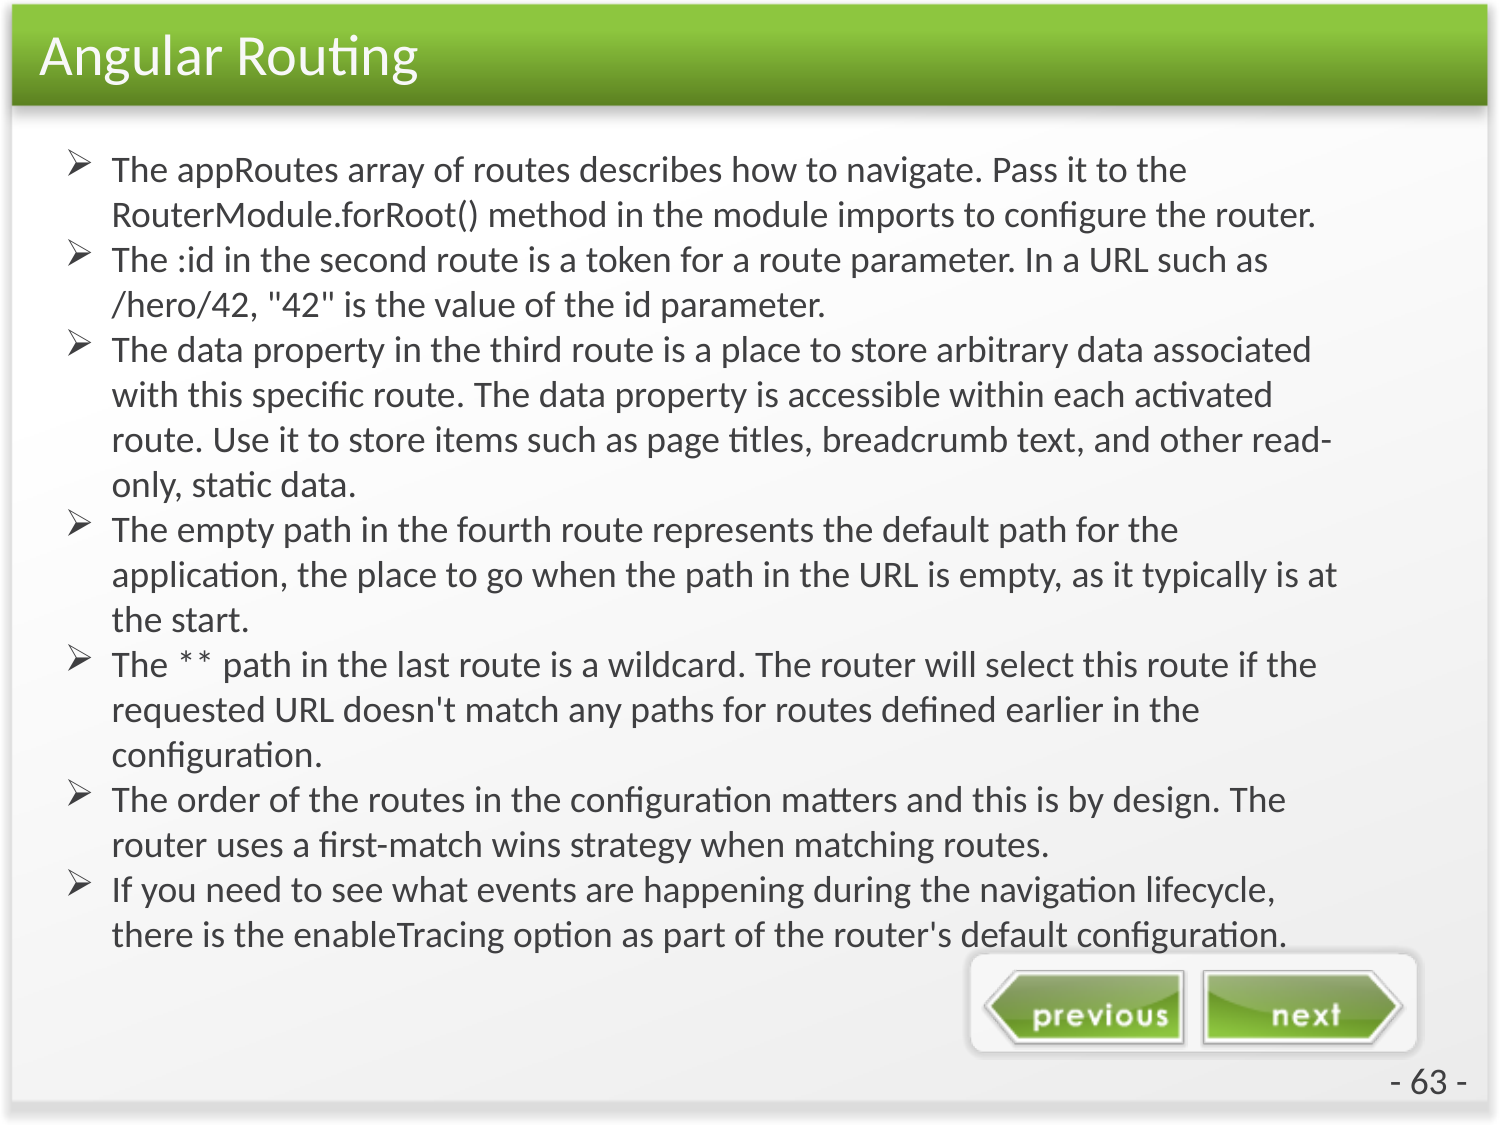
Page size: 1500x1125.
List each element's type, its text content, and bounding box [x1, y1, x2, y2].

title Angular Routing [24, 10, 1475, 99]
text_box The appRoutes array of routes describes how to navigate. Pass it to the RouterModule.forRoot() method in the module imports to configure the router. The :id in the second route is a token for a route parameter. In a URL such as /hero/42, "42" is the value of the id parameter. The data property in the third route is a place to store arbitrary data associated with this specific route. The data property is accessible within each activated route. Use it to store items such as page titles, breadcrumb text, and other read-only, static data. The empty path in the fourth route represents the default path for the application, the place to go when the path in the URL is empty, as it typically is at the start. The ** path in the last route is a wildcard. The router will select this route if the requested URL doesn't match any paths for routes defined earlier in the configuration. The order of the routes in the configuration matters and this is by design. The router uses a first-match wins strategy when matching routes. If you need to see what events are happening during the navigation lifecycle, there is the enableTracing option as part of the router's default configuration. [50, 137, 1363, 963]
picture [0, 0, 1500, 1125]
slide_number - 63 - [1374, 1050, 1488, 1088]
